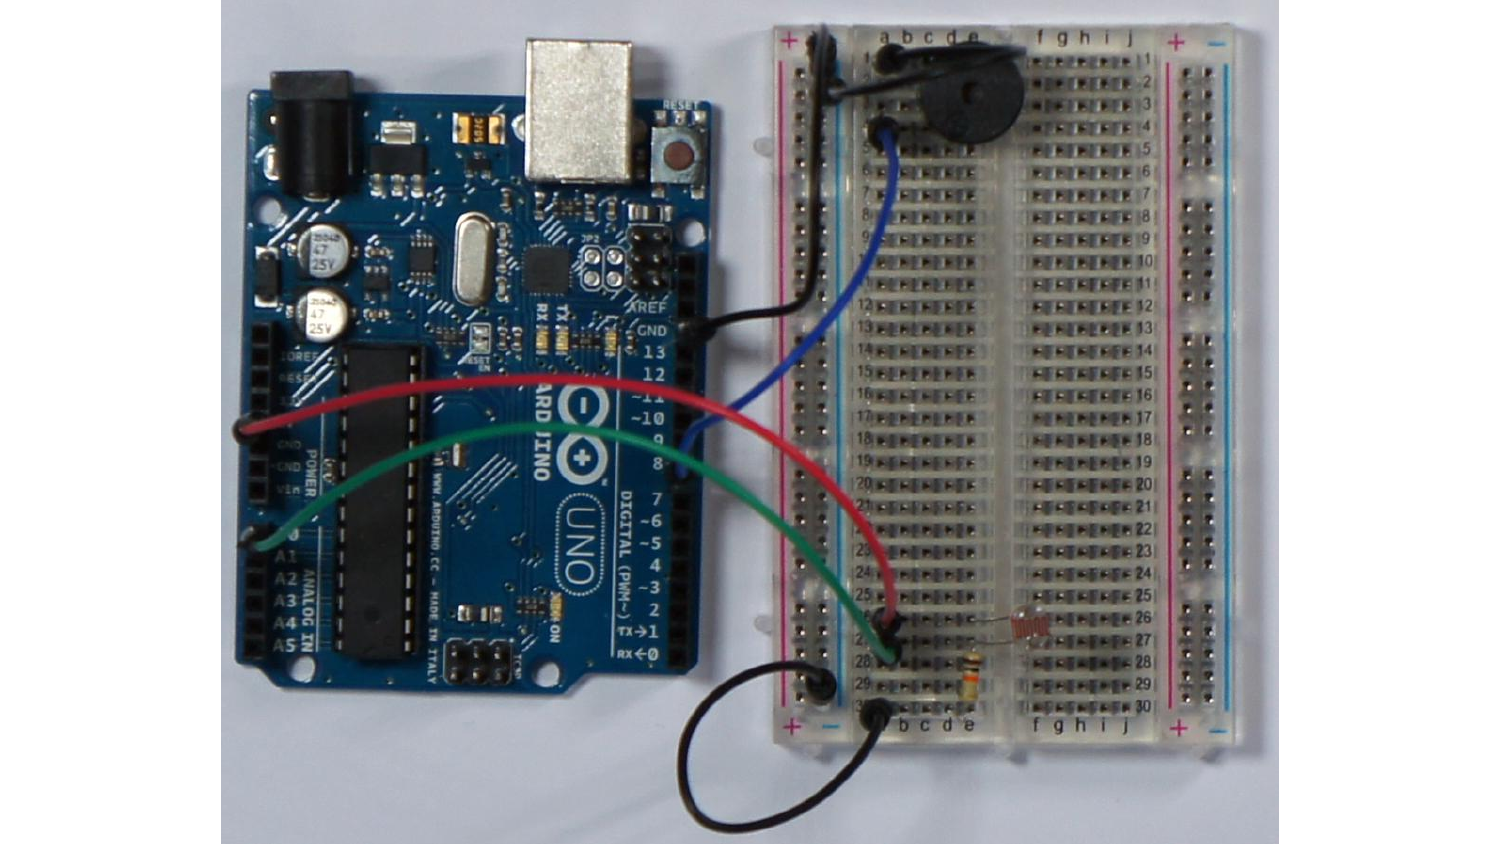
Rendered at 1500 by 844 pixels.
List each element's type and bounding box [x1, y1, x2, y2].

picture [221, 0, 1279, 844]
